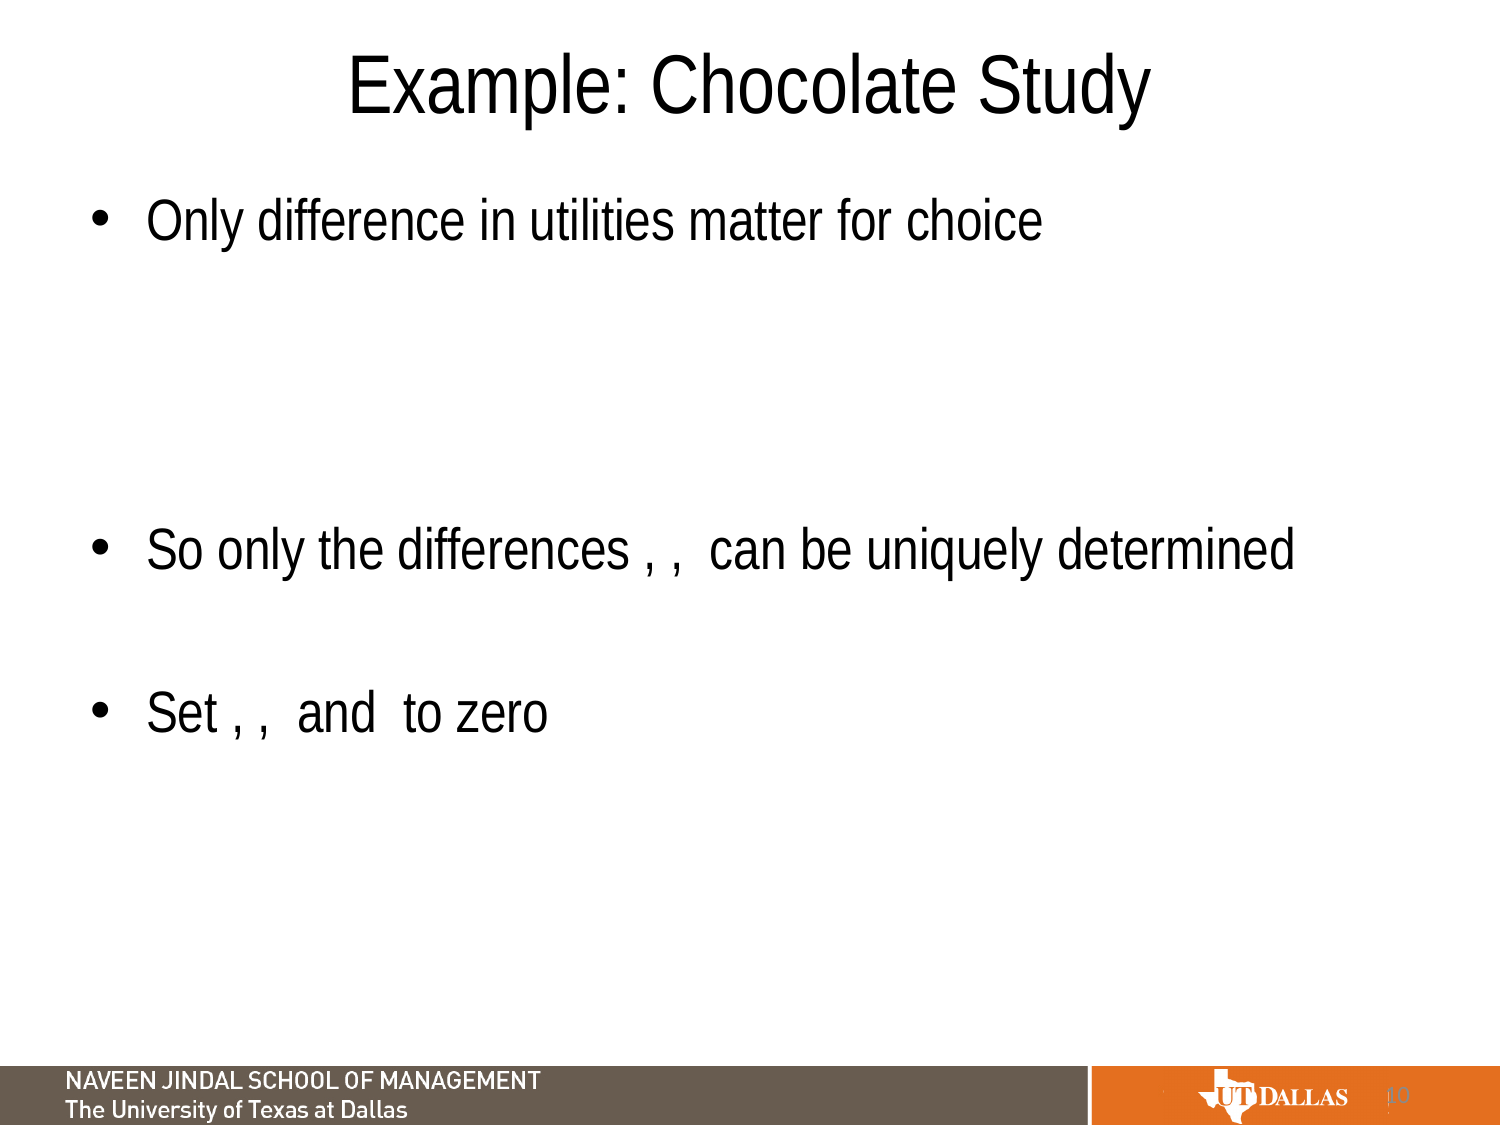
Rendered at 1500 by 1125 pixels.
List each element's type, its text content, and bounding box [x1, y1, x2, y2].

picture [0, 1066, 1500, 1125]
slide_number 10 [1074, 1063, 1425, 1124]
title Example: Chocolate Study [75, 0, 1425, 162]
